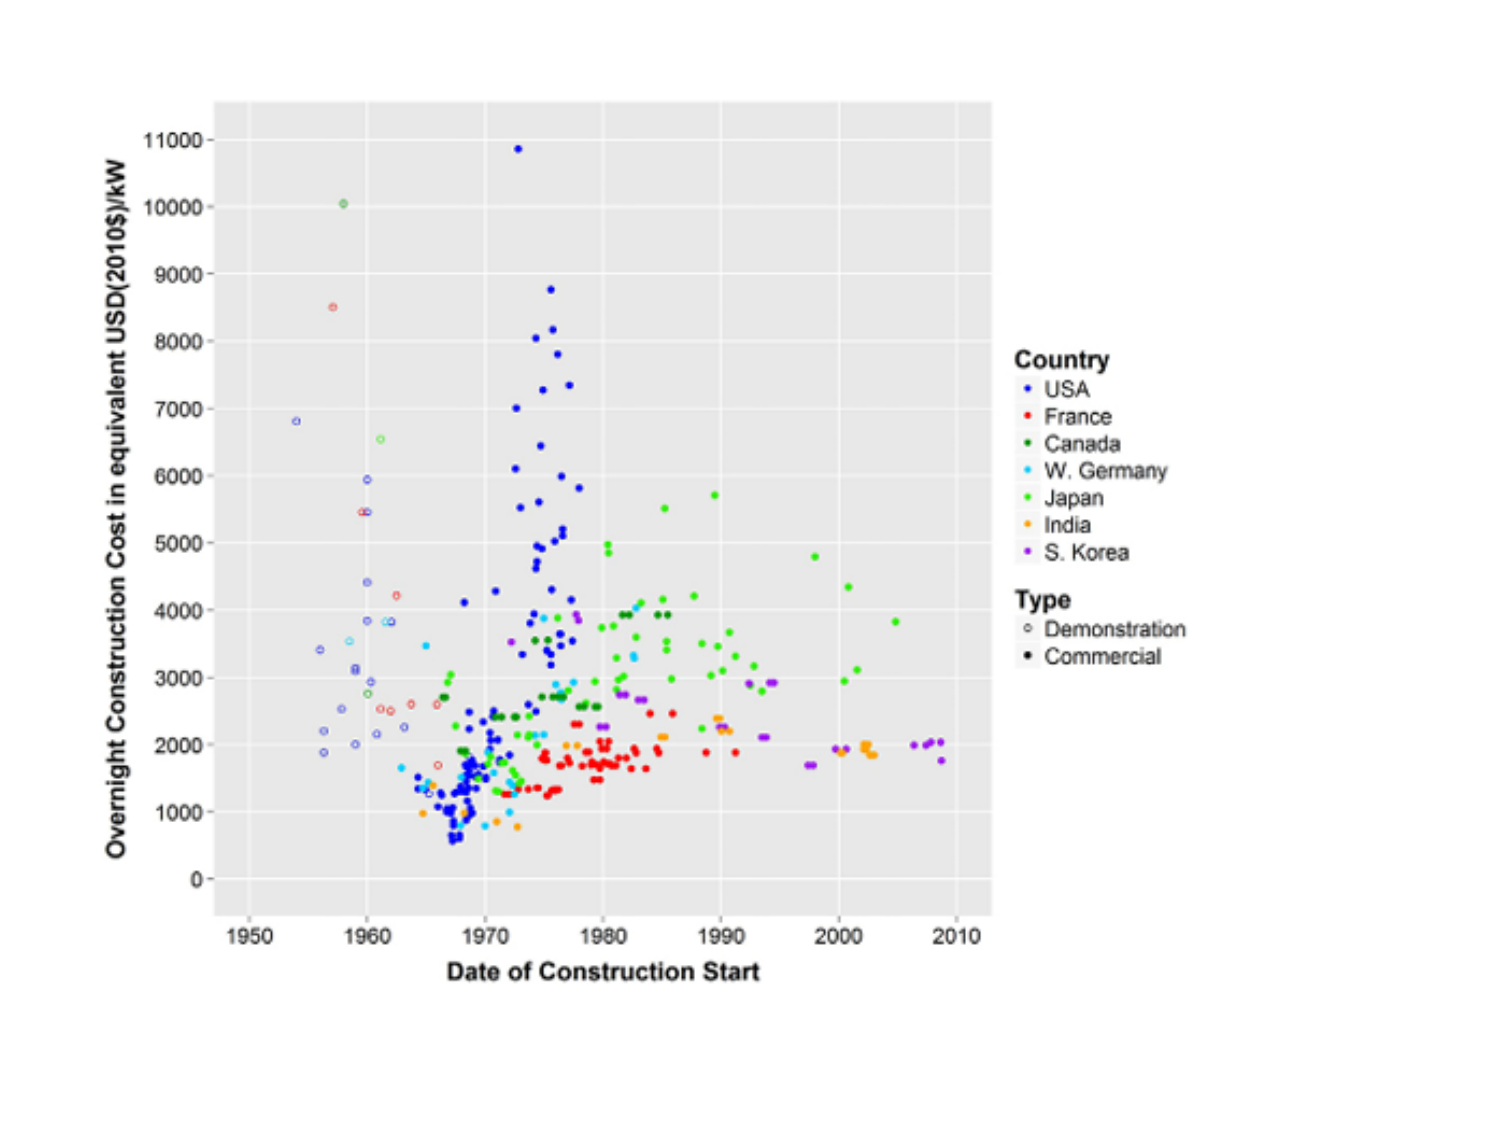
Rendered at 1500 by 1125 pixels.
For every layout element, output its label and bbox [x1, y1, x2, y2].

picture [72, 77, 1236, 1006]
